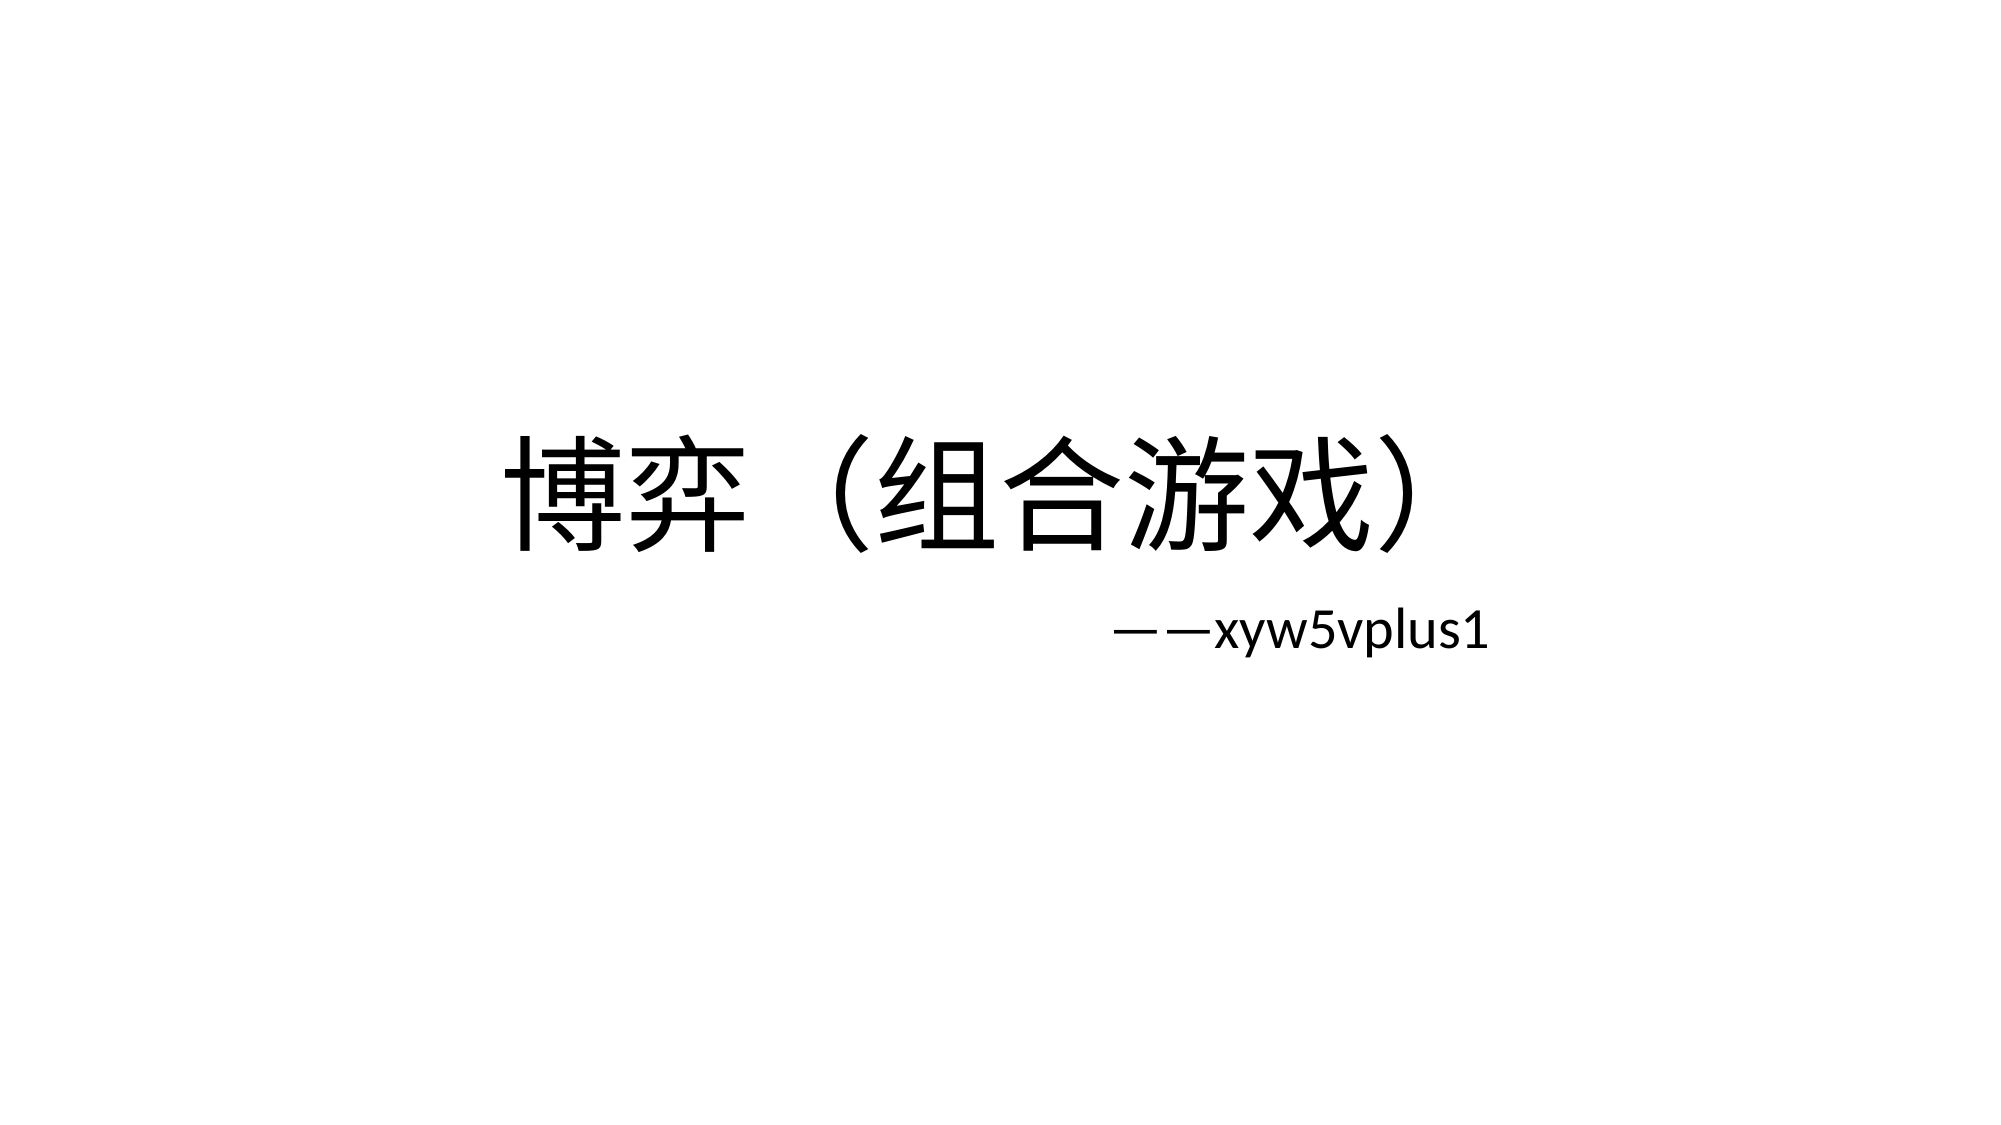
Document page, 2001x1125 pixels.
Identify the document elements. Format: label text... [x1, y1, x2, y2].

subtitle ——xyw5vplus1 [249, 590, 1750, 863]
title 博弈（组合游戏） [249, 184, 1750, 576]
